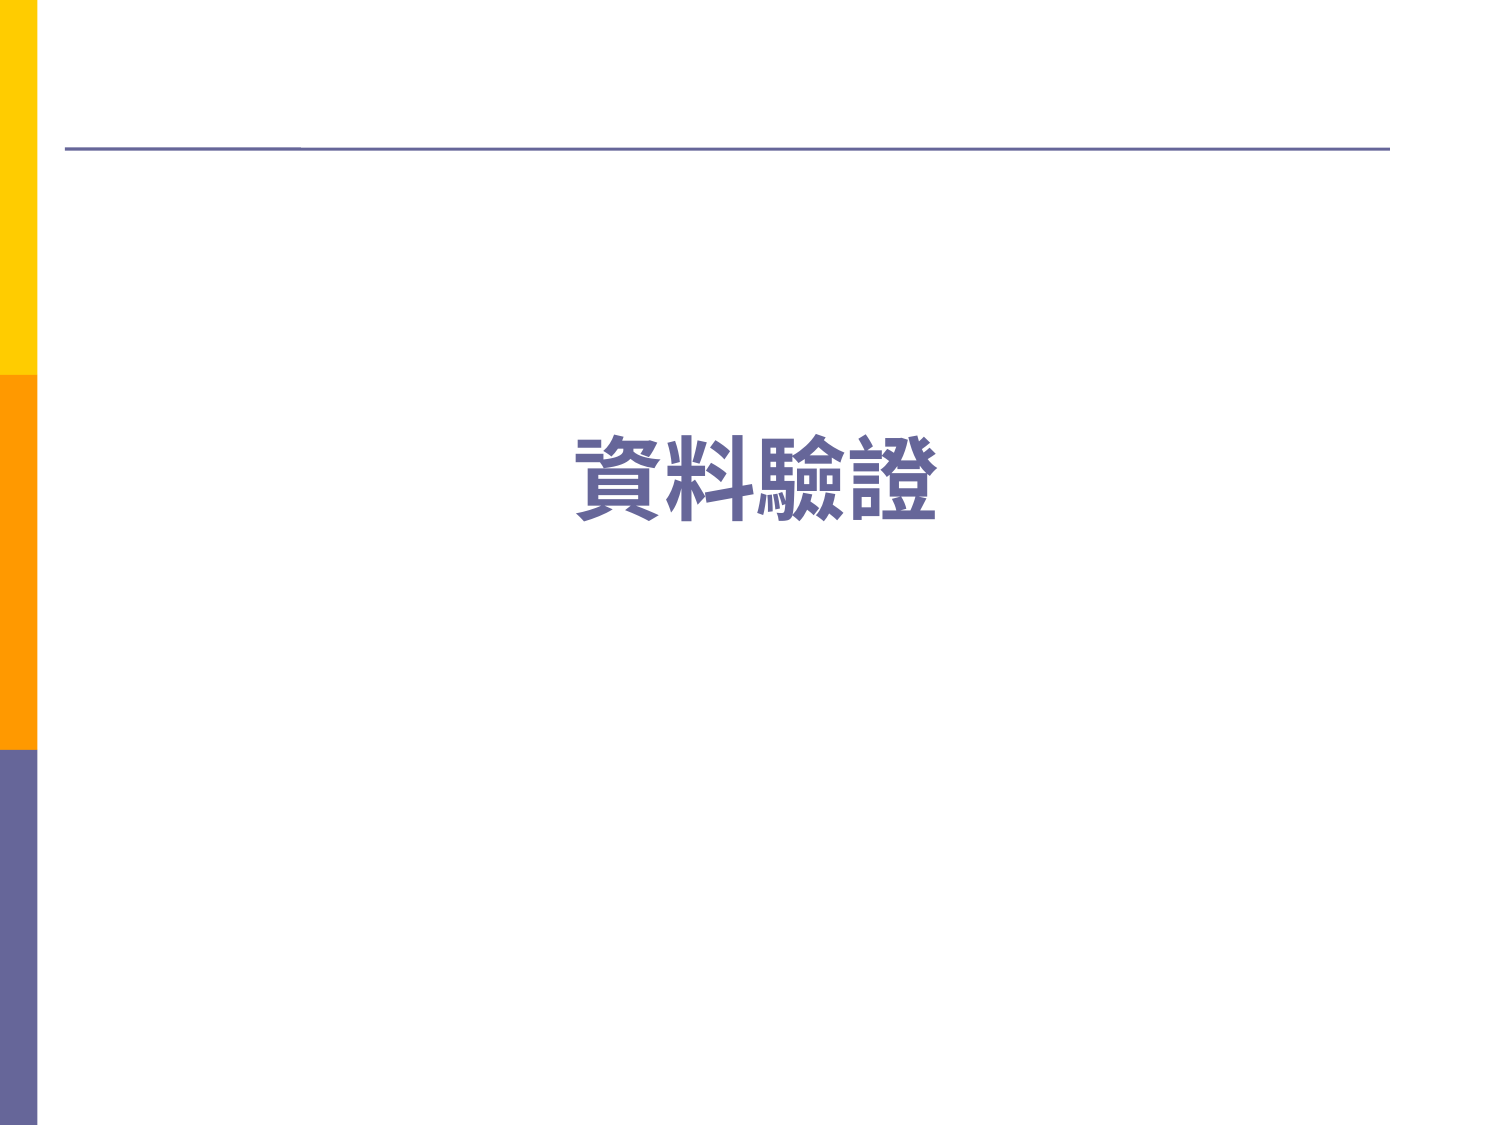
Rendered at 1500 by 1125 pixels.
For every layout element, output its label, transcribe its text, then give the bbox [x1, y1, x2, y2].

title 資料驗證 [118, 413, 1394, 726]
